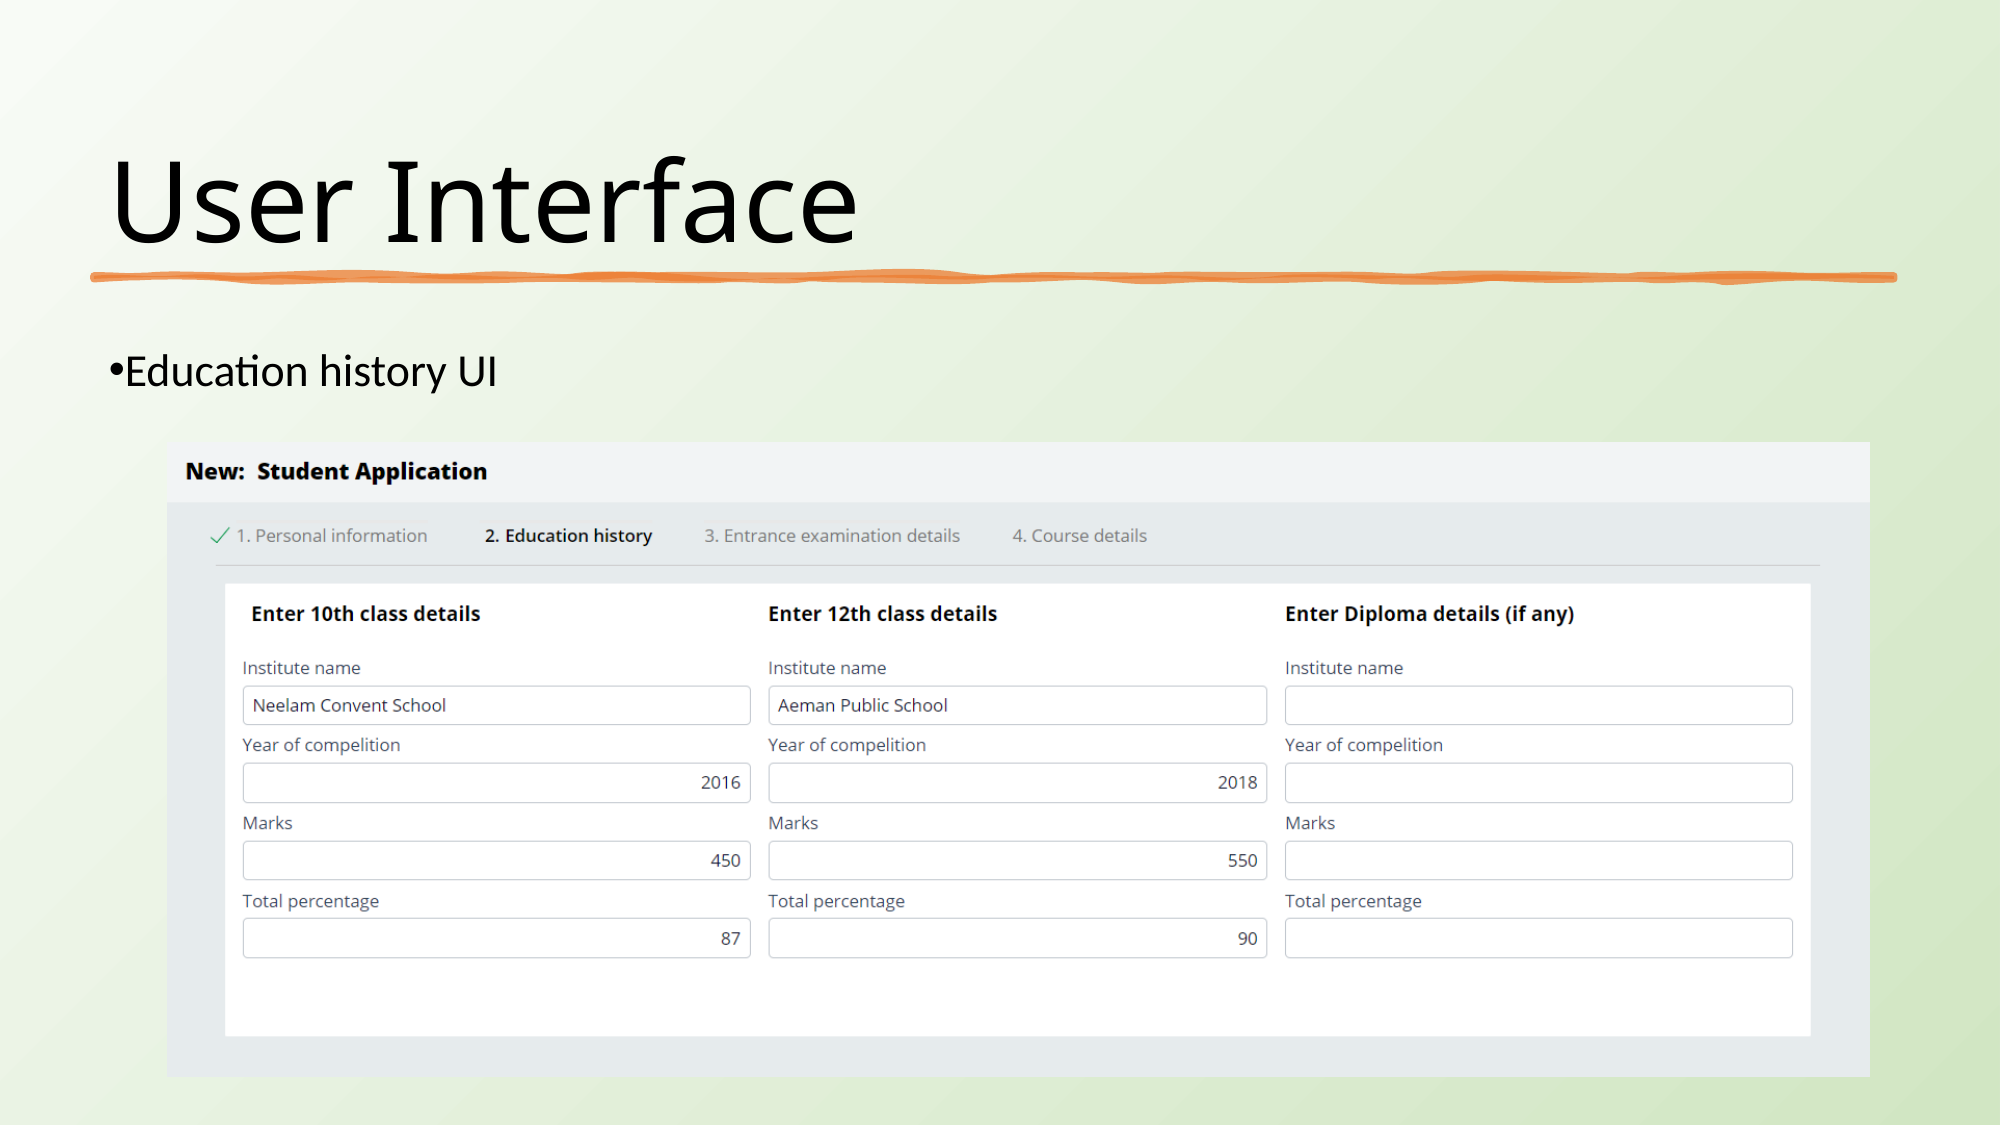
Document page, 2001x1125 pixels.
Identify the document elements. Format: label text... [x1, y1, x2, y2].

title User Interface [93, 39, 1902, 275]
text_box Education history UI [93, 339, 1196, 1016]
picture [167, 442, 1870, 1077]
text_box [0, 0, 2000, 1125]
text_box [92, 271, 1895, 283]
